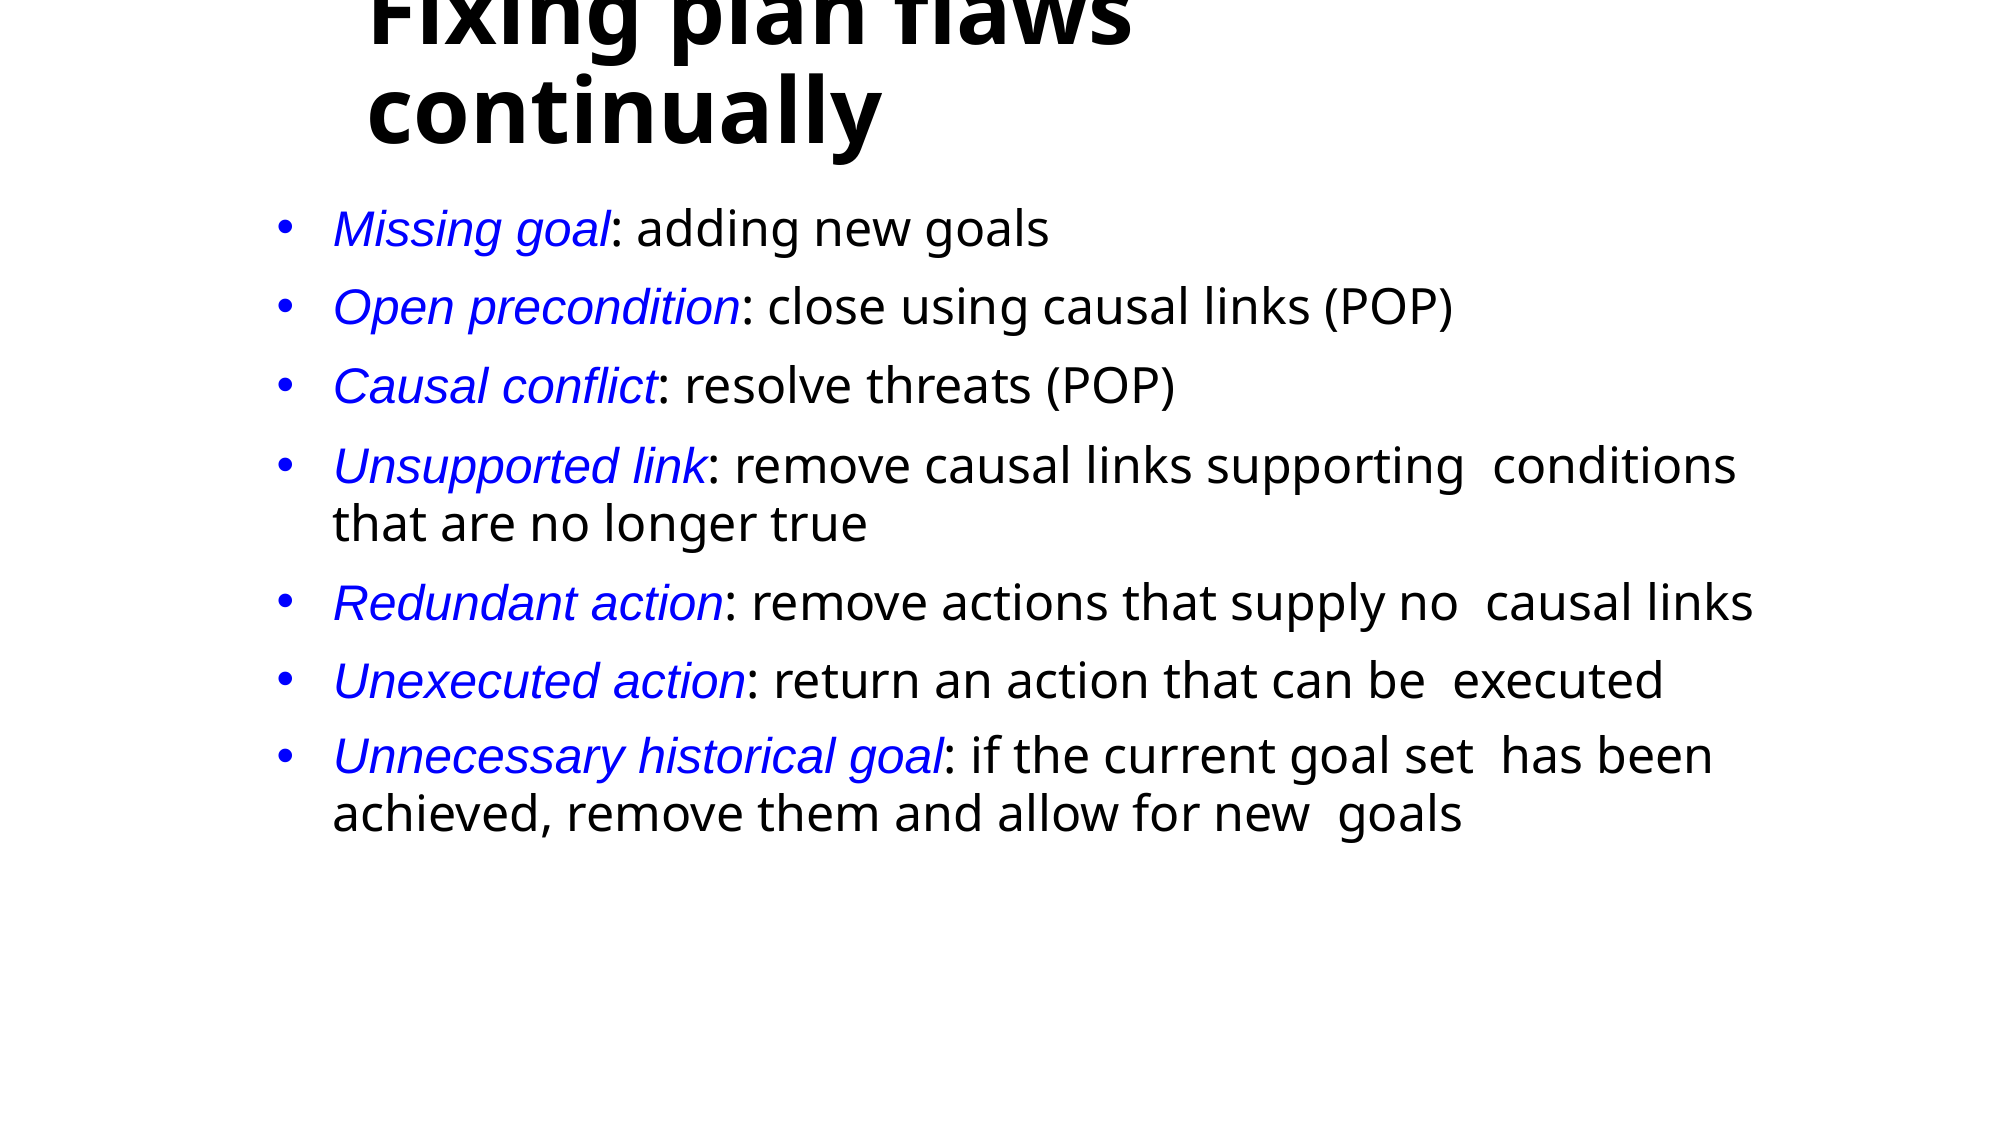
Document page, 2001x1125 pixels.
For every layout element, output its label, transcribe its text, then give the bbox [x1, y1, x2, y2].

title Fixing plan flaws continually [364, 0, 1488, 164]
text_box Missing goal: adding new goals Open precondition: close using causal links (POP) Causal conflict: resolve threats (POP) Unsupported link: remove causal links supporting conditions that are no longer true Redundant action: remove actions that supply no causal links Unexecuted action: return an action that can be executed Unnecessary historical goal: if the current goal set has been achieved, remove them and allow for new goals [274, 174, 1788, 843]
